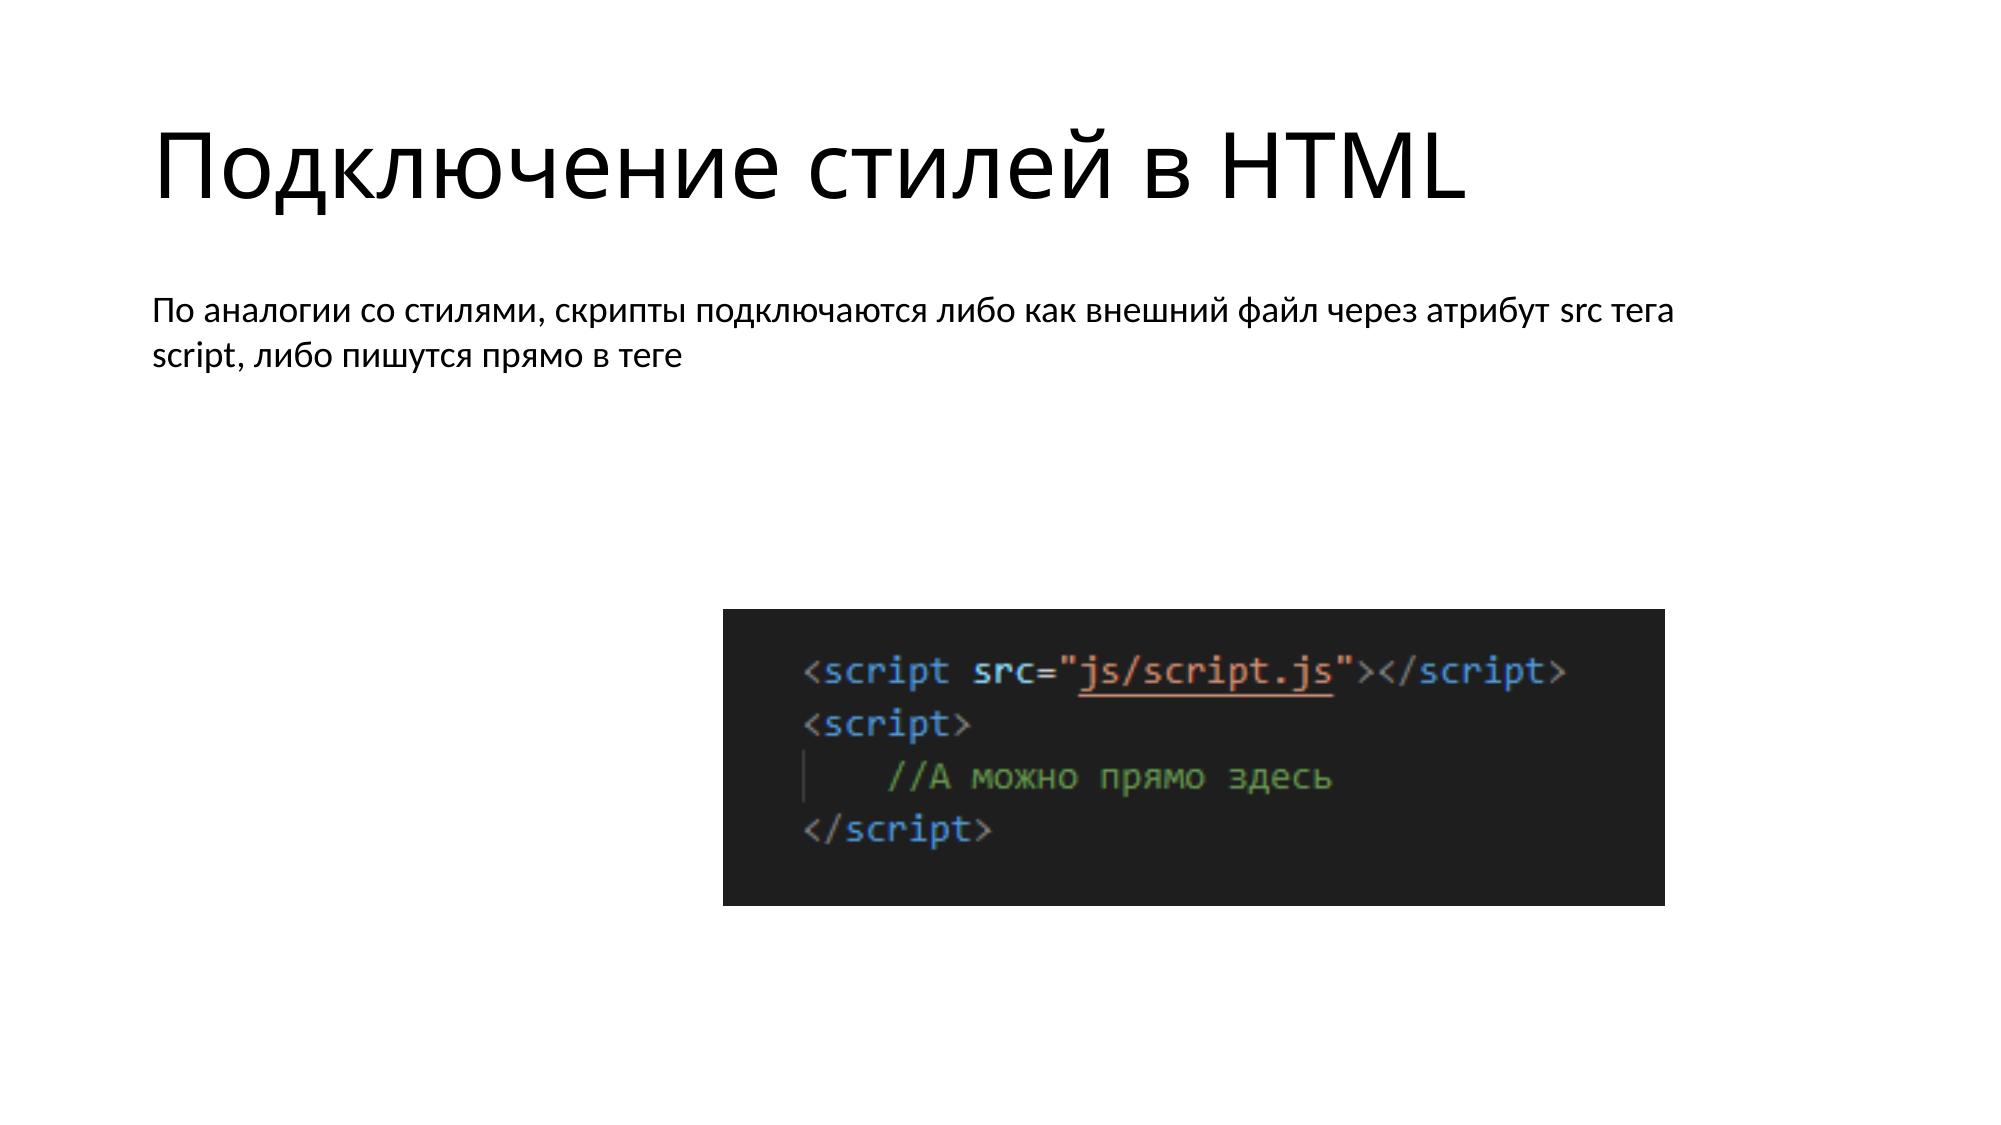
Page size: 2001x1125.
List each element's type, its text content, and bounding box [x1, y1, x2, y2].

text_box По аналогии со стилями, скрипты подключаются либо как внешний файл через атрибут src тега script, либо пишутся прямо в теге [137, 277, 1781, 382]
title Подключение стилей в HTML [137, 59, 1863, 278]
picture [723, 609, 1665, 906]
